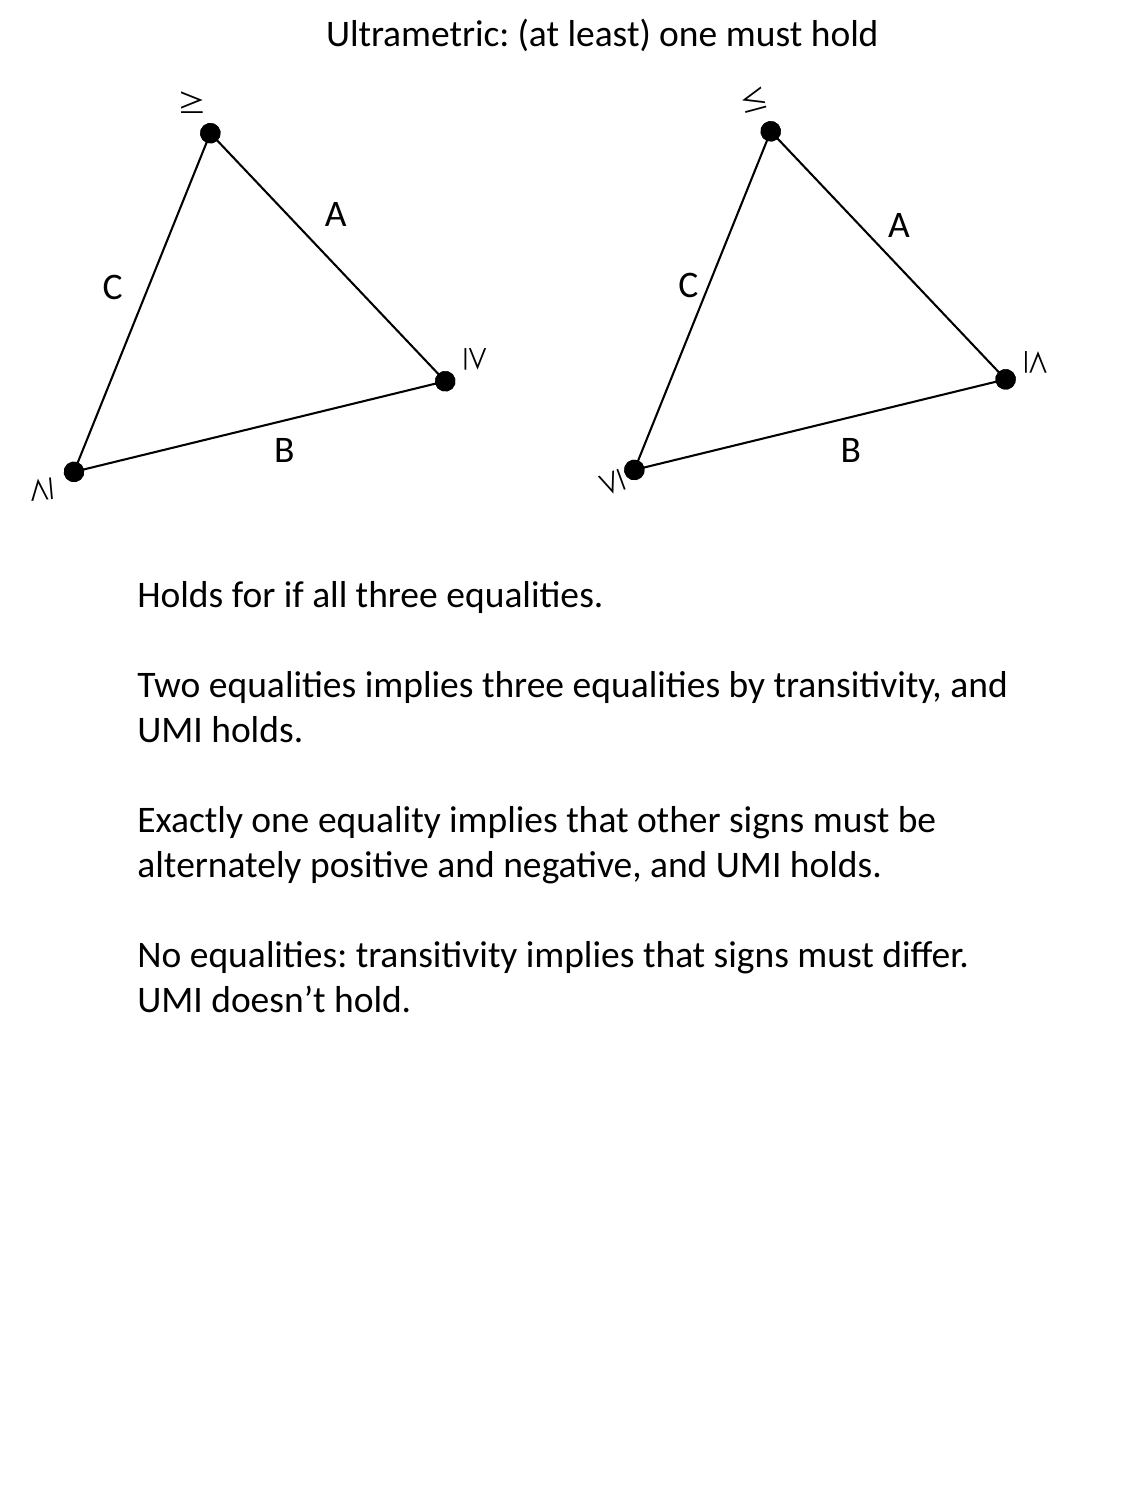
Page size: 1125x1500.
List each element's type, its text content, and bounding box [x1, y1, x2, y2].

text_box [14, 75, 503, 505]
text_box Ultrametric: (at least) one must hold [311, 1, 894, 62]
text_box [586, 74, 1063, 499]
text_box Holds for if all three equalities. Two equalities implies three equalities by transitivity, and UMI holds. Exactly one equality implies that other signs must be alternately positive and negative, and UMI holds. No equalities: transitivity implies that signs must differ. UMI doesn’t hold. [122, 562, 1054, 1027]
